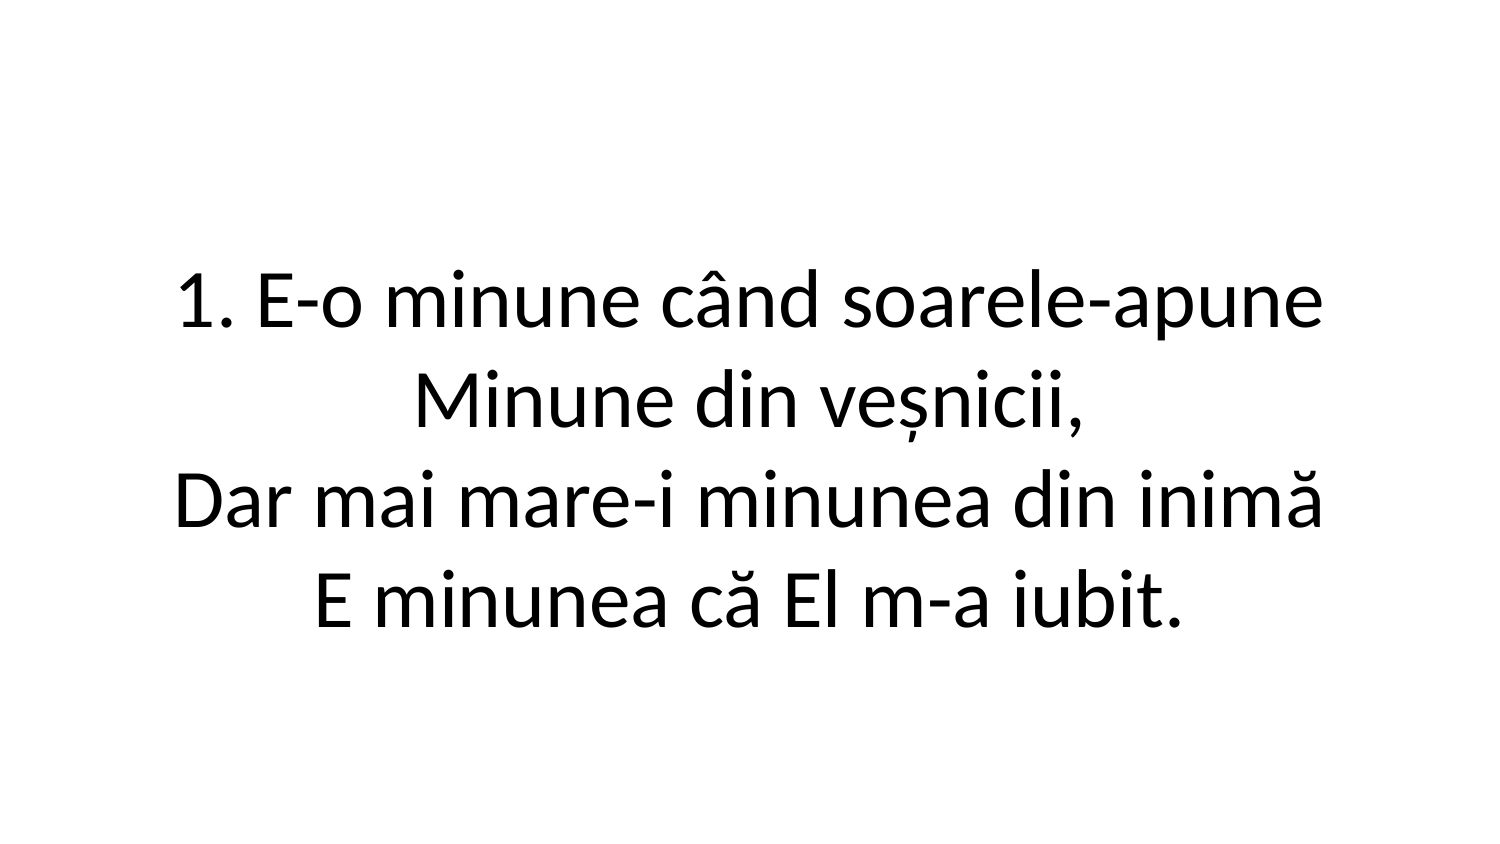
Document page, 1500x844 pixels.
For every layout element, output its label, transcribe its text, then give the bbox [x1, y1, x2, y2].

text_box 1. E-o minune când soarele-apune Minune din veșnicii, Dar mai mare-i minunea din inimă E minunea că El m-a iubit. [158, 192, 1342, 652]
